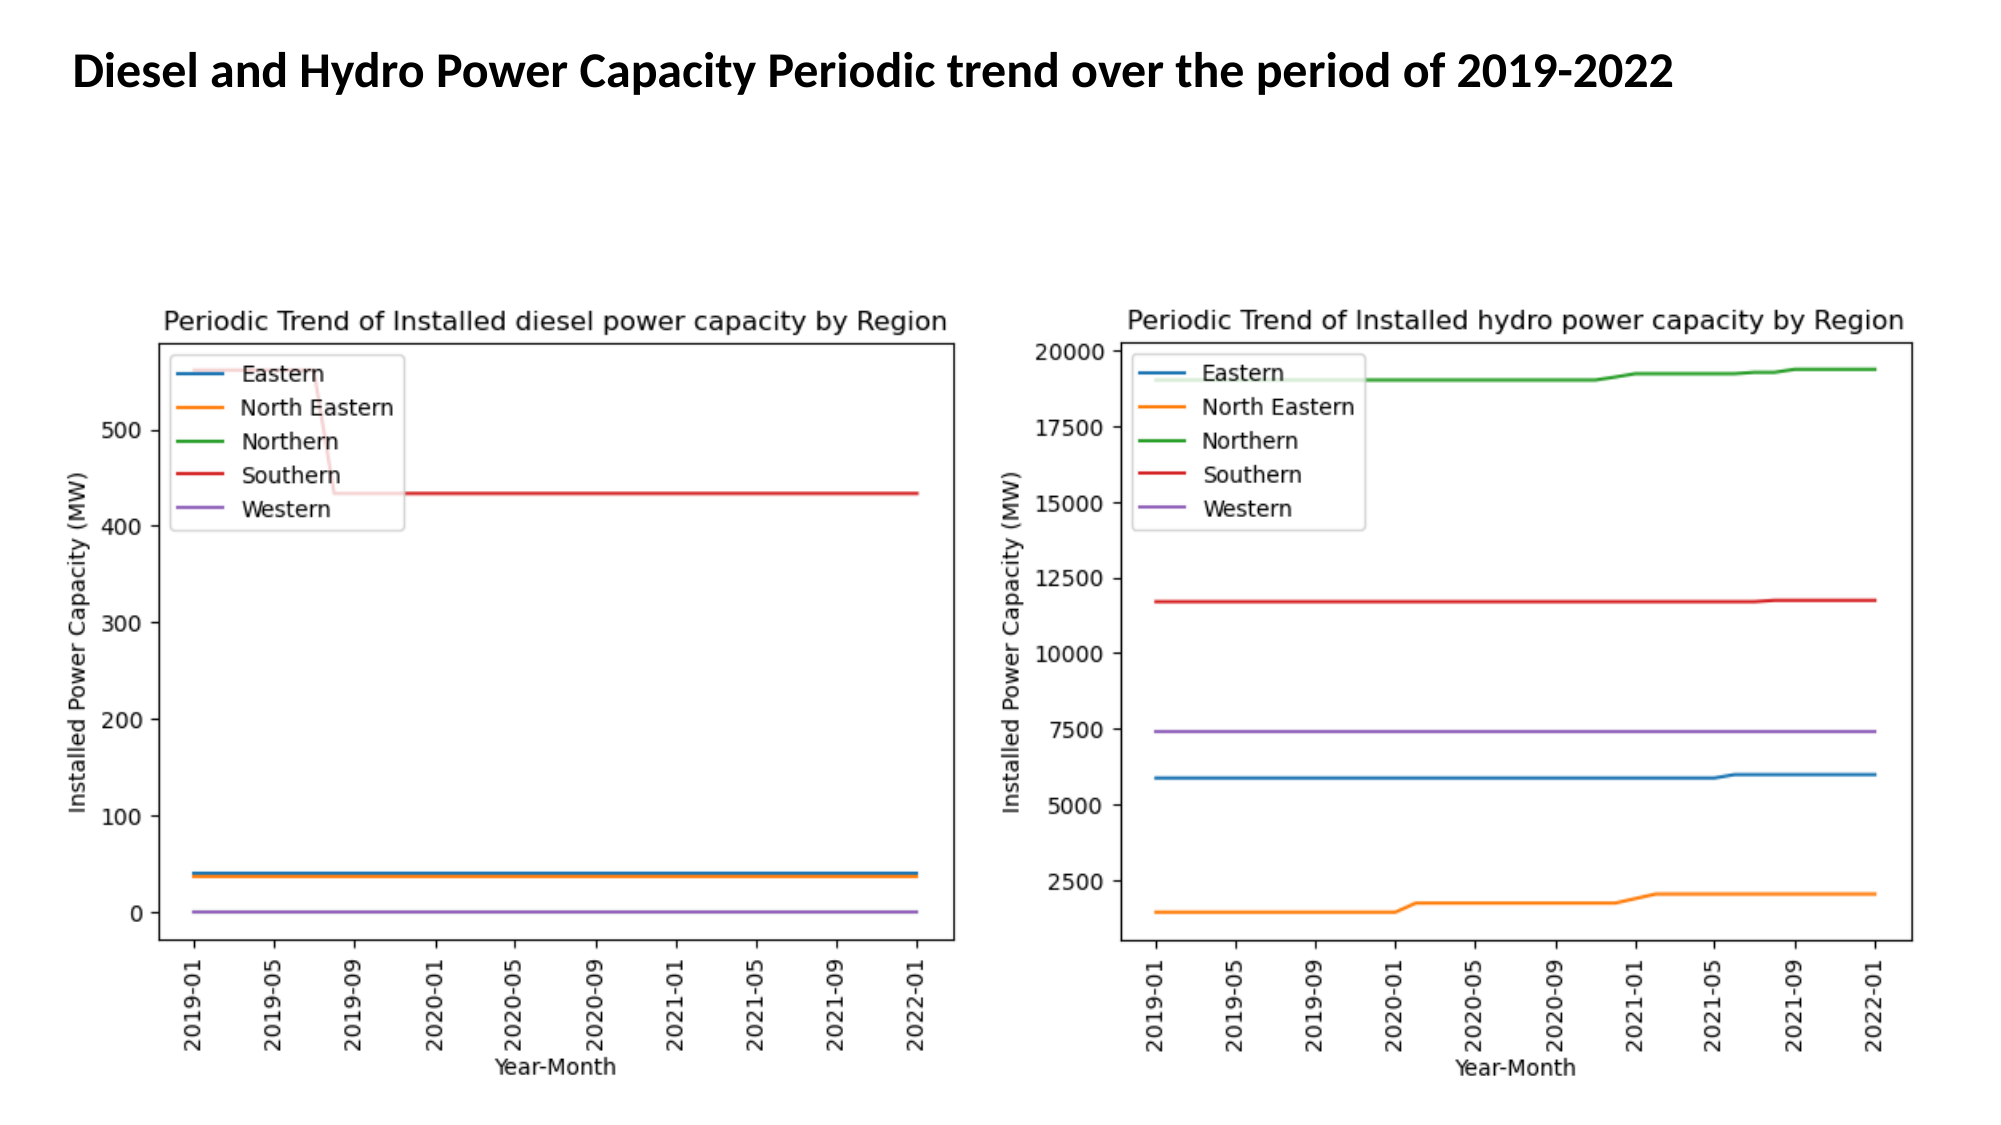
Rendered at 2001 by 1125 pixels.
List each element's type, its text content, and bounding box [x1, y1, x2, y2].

picture [53, 295, 968, 1096]
text_box Diesel and Hydro Power Capacity Periodic trend over the period of 2019-2022 [57, 29, 1731, 105]
picture [987, 294, 1926, 1097]
